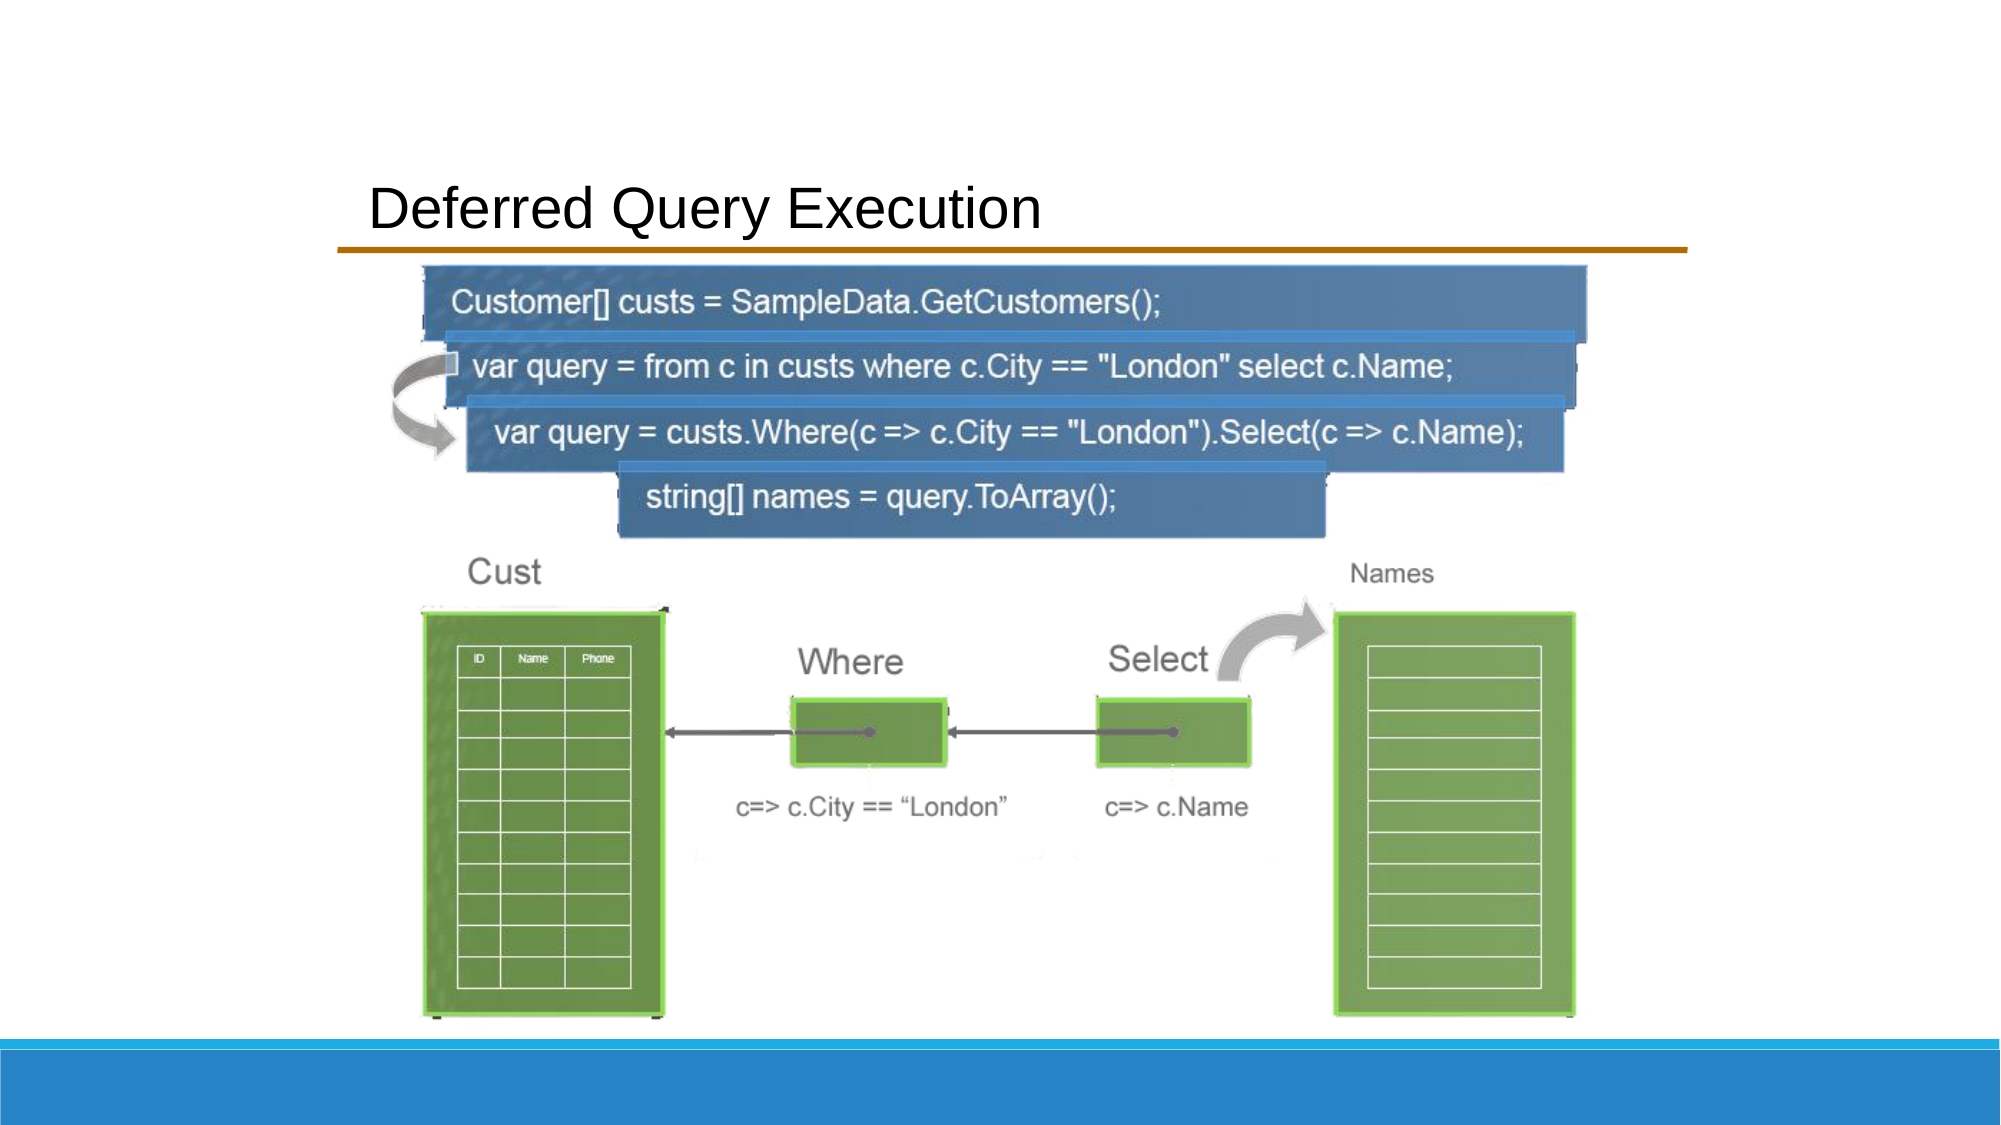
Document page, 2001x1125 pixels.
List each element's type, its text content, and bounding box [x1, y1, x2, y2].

text_box Deferred Query Execution [353, 162, 1059, 248]
picture [386, 261, 1588, 1038]
